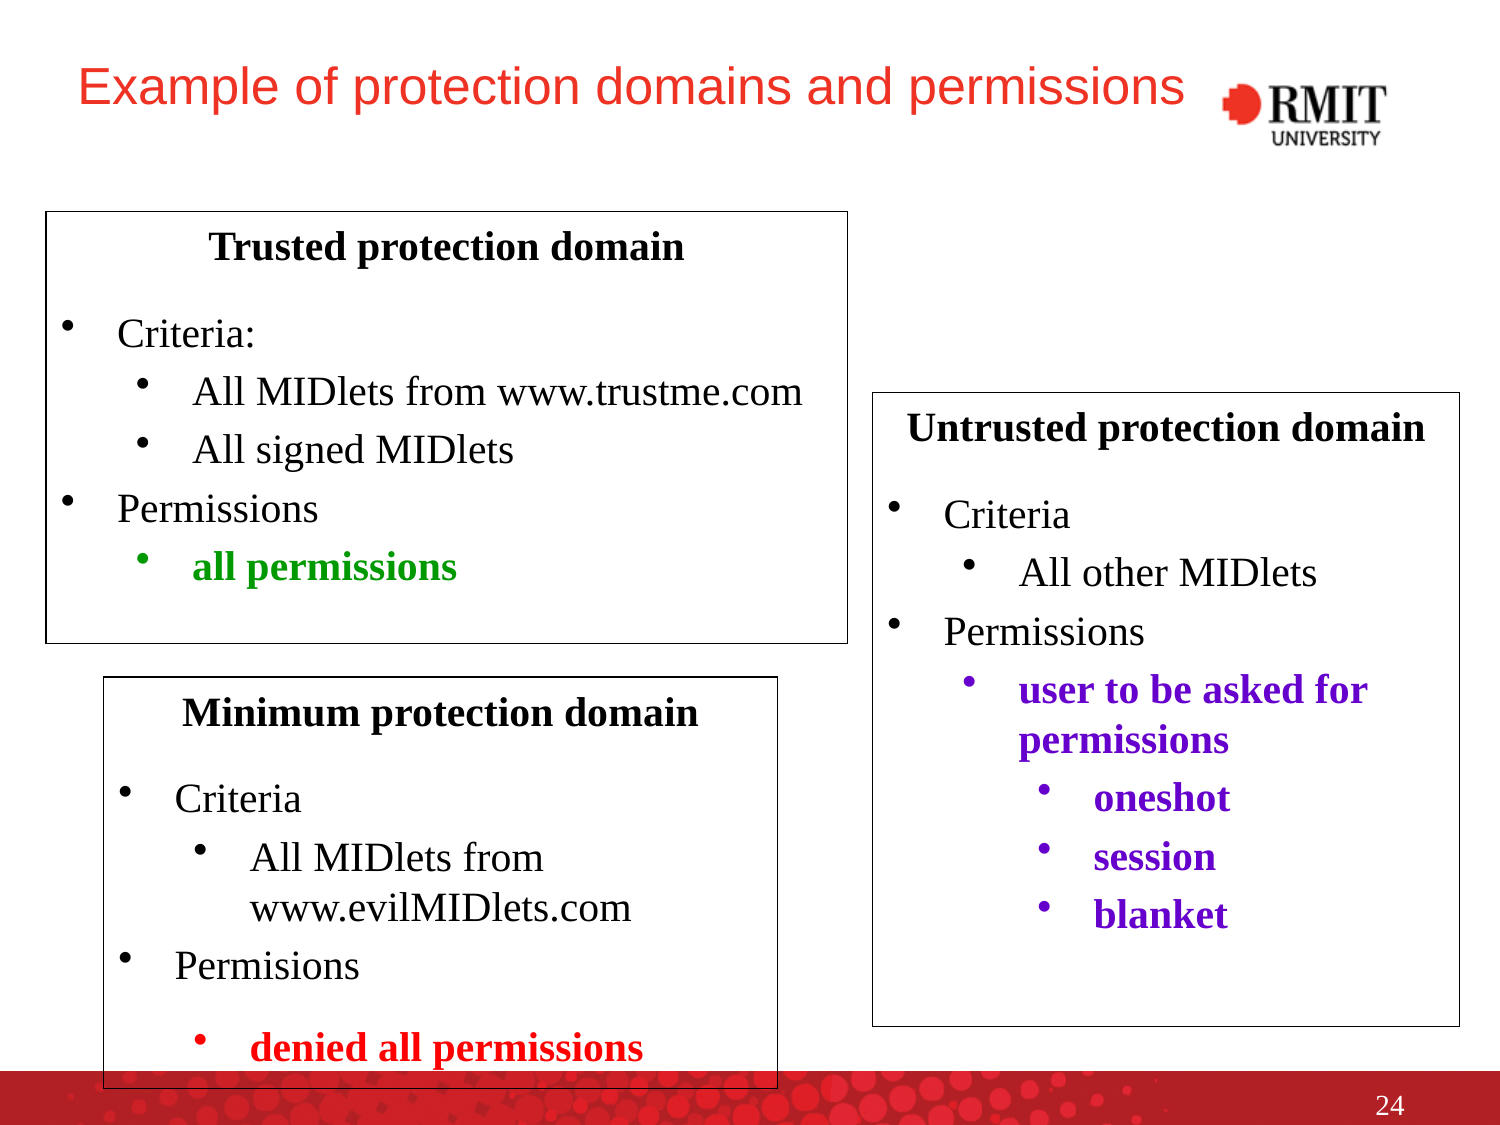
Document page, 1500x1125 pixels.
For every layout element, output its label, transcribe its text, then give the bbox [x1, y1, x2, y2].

text_box Untrusted protection domain Criteria All other MIDlets Permissions user to be asked for permissions oneshot session blanket [872, 392, 1460, 1027]
picture [0, 1071, 1500, 1125]
text_box Trusted protection domain Criteria: All MIDlets from www.trustme.com All signed MIDlets Permissions all permissions [46, 211, 848, 644]
title Example of protection domains and permissions [62, 45, 1413, 197]
slide_number 24 [1069, 1079, 1420, 1115]
text_box Minimum protection domain Criteria All MIDlets from www.evilMIDlets.com Permisions denied all permissions [103, 677, 778, 1089]
